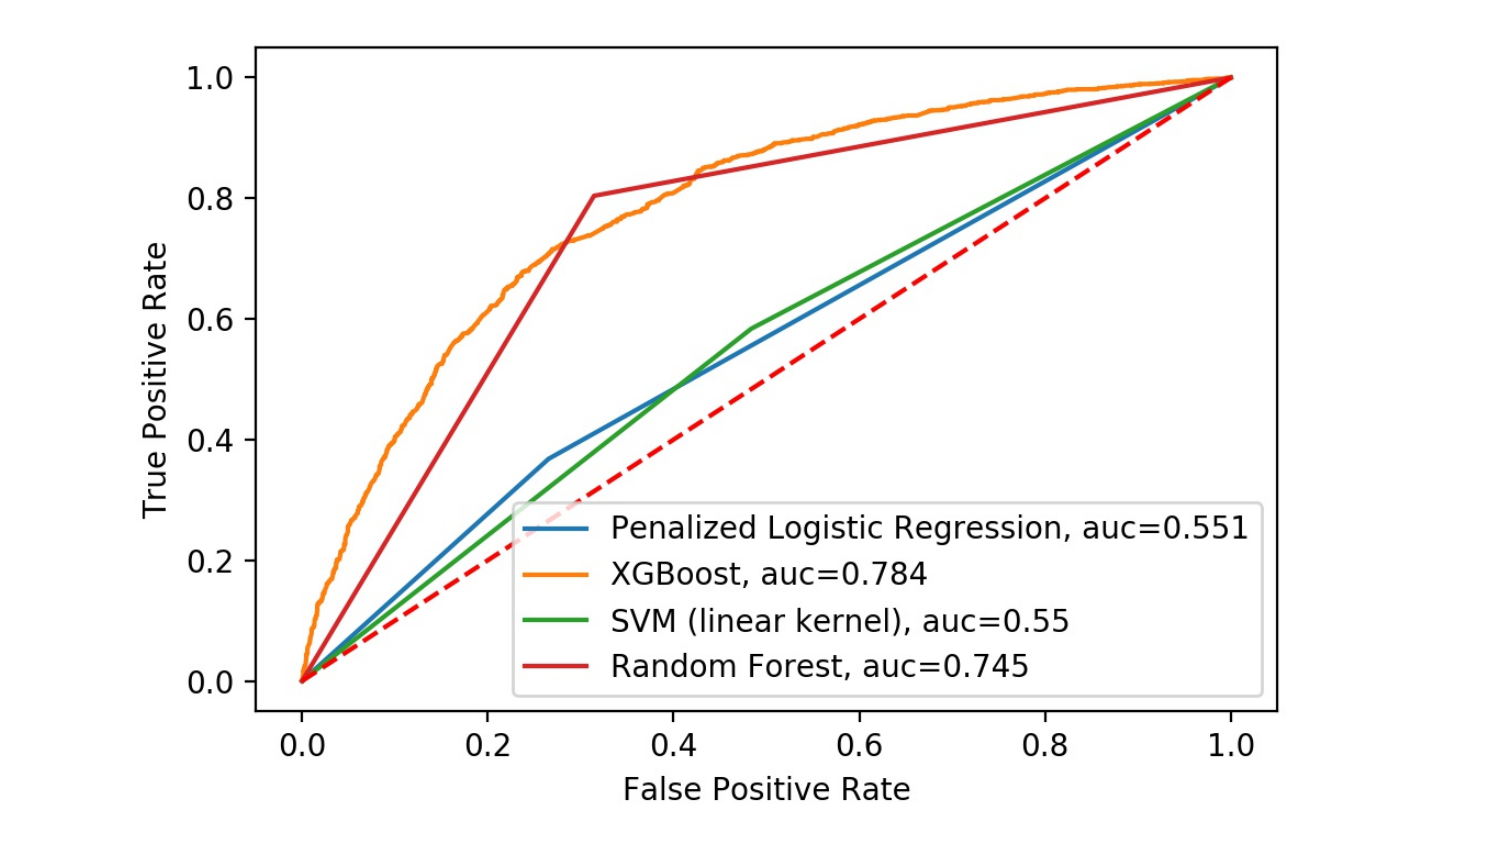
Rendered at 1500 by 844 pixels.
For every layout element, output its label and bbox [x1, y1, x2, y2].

picture [91, 0, 1409, 821]
